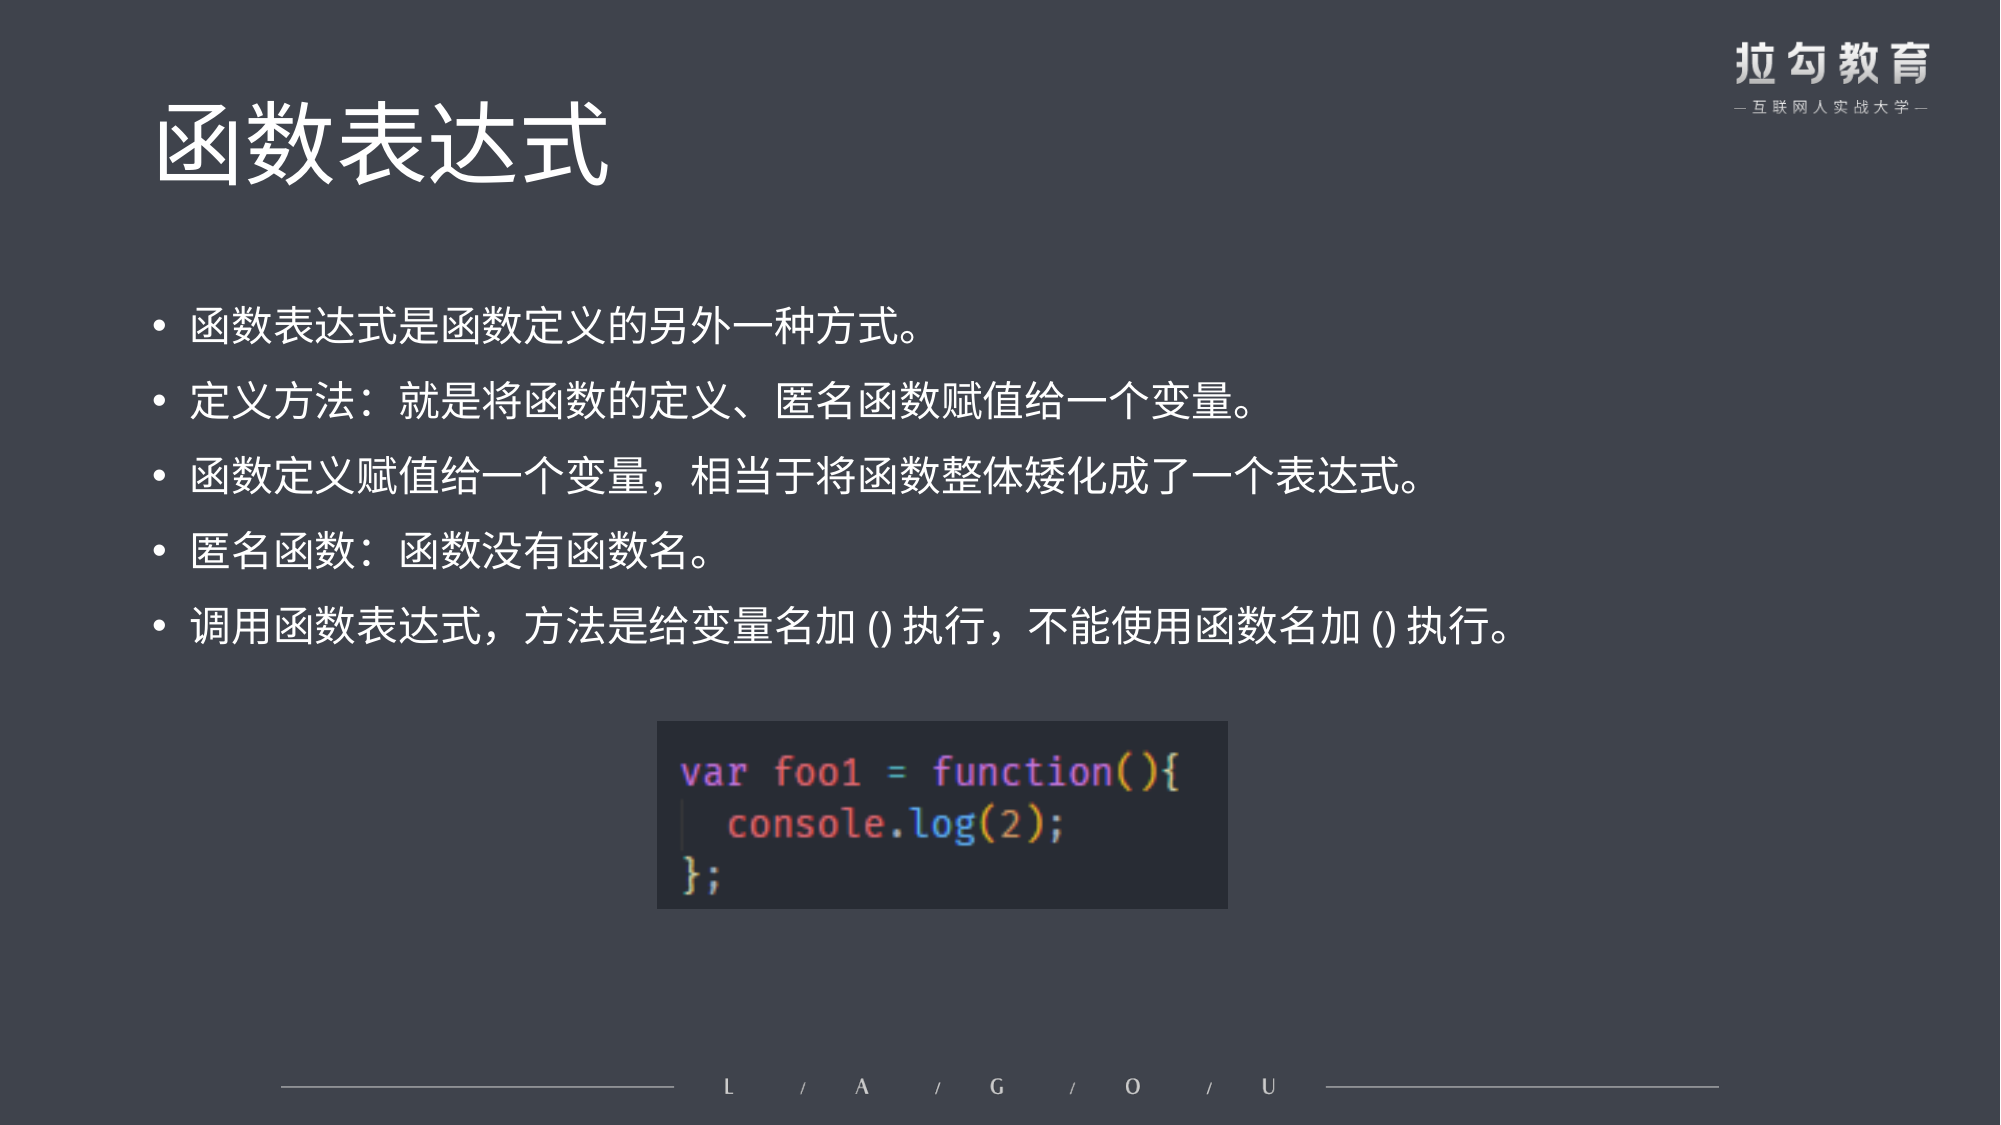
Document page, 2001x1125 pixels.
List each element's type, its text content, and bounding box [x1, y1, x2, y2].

picture [281, 1067, 1719, 1107]
picture [1694, 9, 1973, 153]
picture [657, 720, 1228, 909]
title 函数表达式 [137, 60, 1863, 238]
list 函数表达式是函数定义的另外一种方式。 定义方法：就是将函数的定义、匿名函数赋值给一个变量。 函数定义赋值给一个变量，相当于将函数整体矮化成了一个表达式。 匿名函数：函数没有函数名。 调用函数表达式，方法是给变量名加()执行，不能使用函数名加()执行。 [137, 267, 1862, 685]
